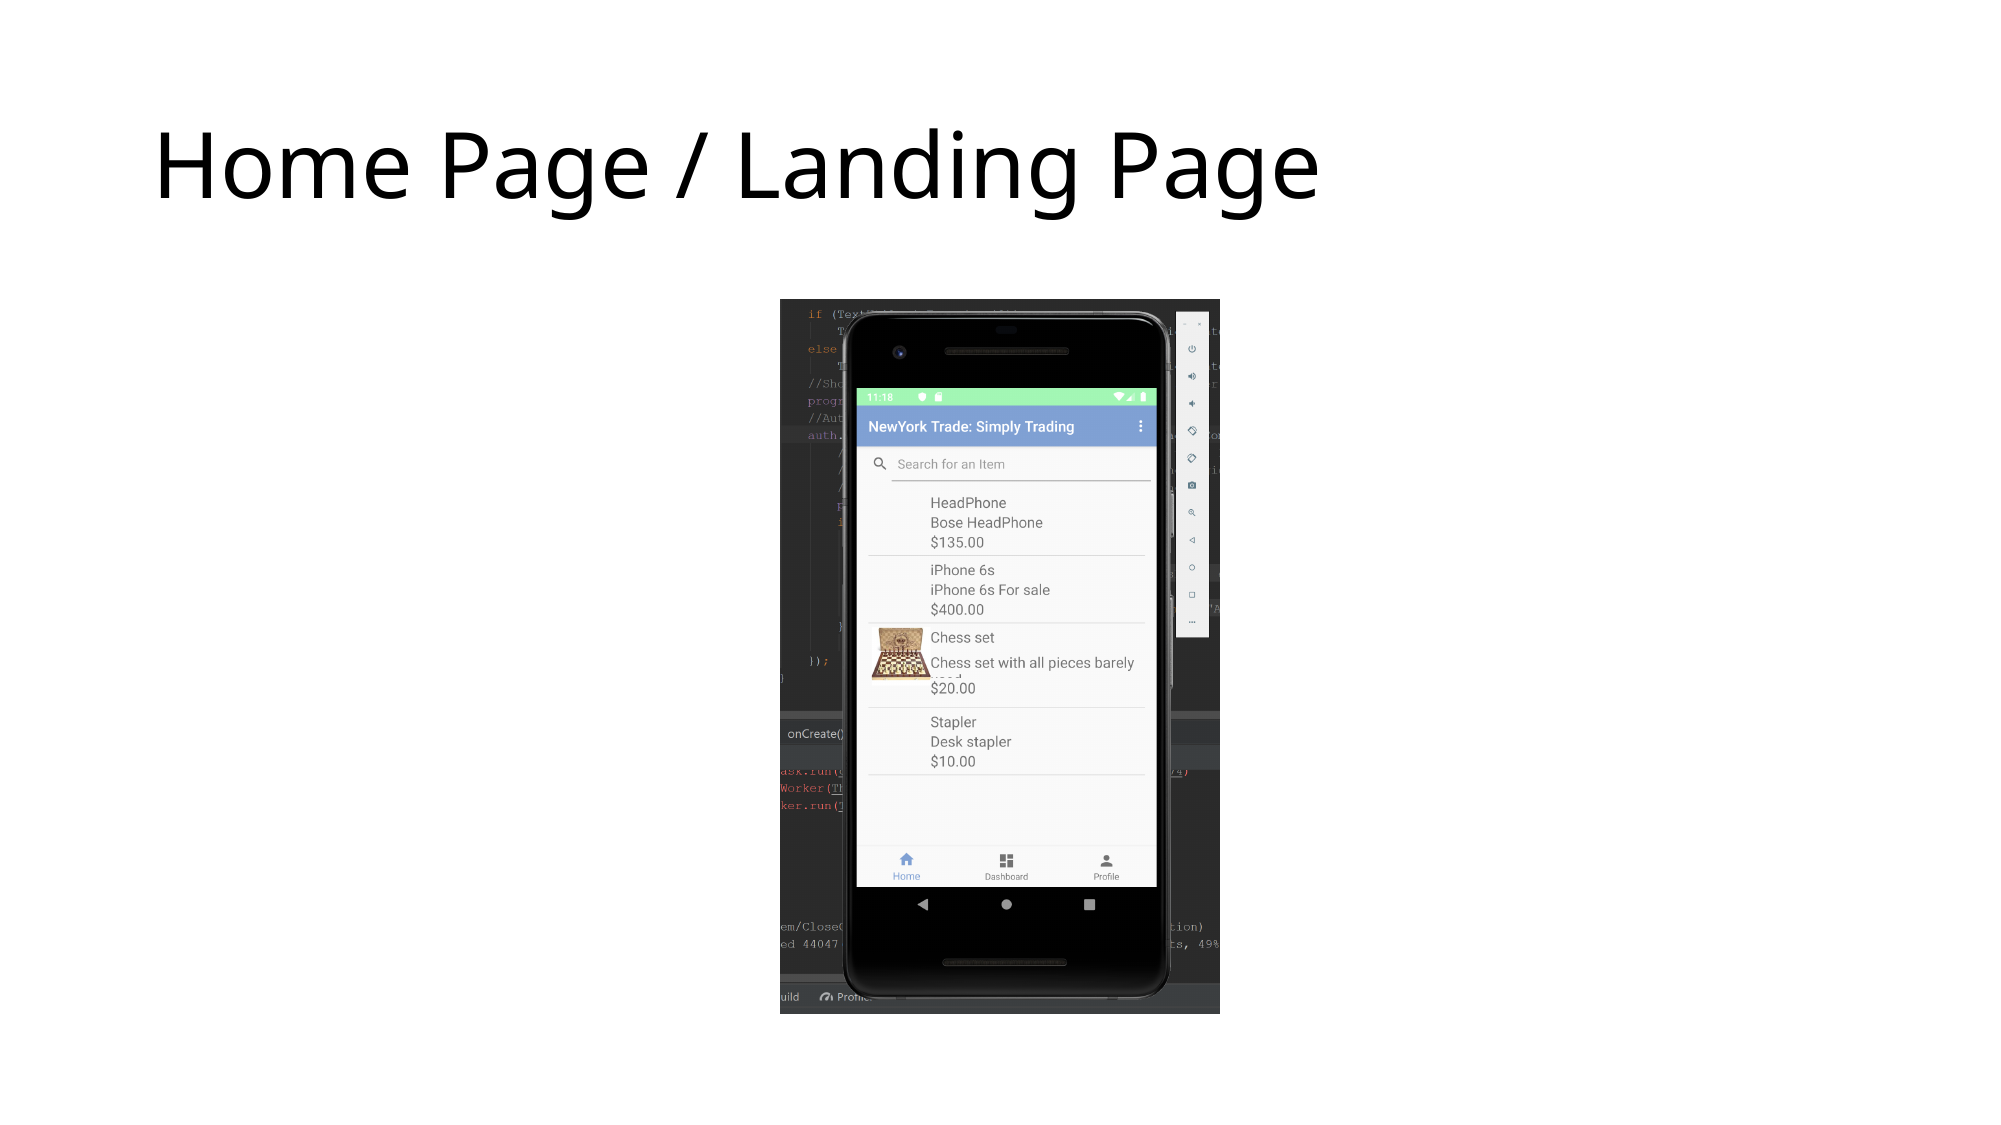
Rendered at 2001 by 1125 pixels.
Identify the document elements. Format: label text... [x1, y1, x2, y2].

title Home Page / Landing Page [137, 59, 1863, 278]
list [780, 299, 1220, 1014]
